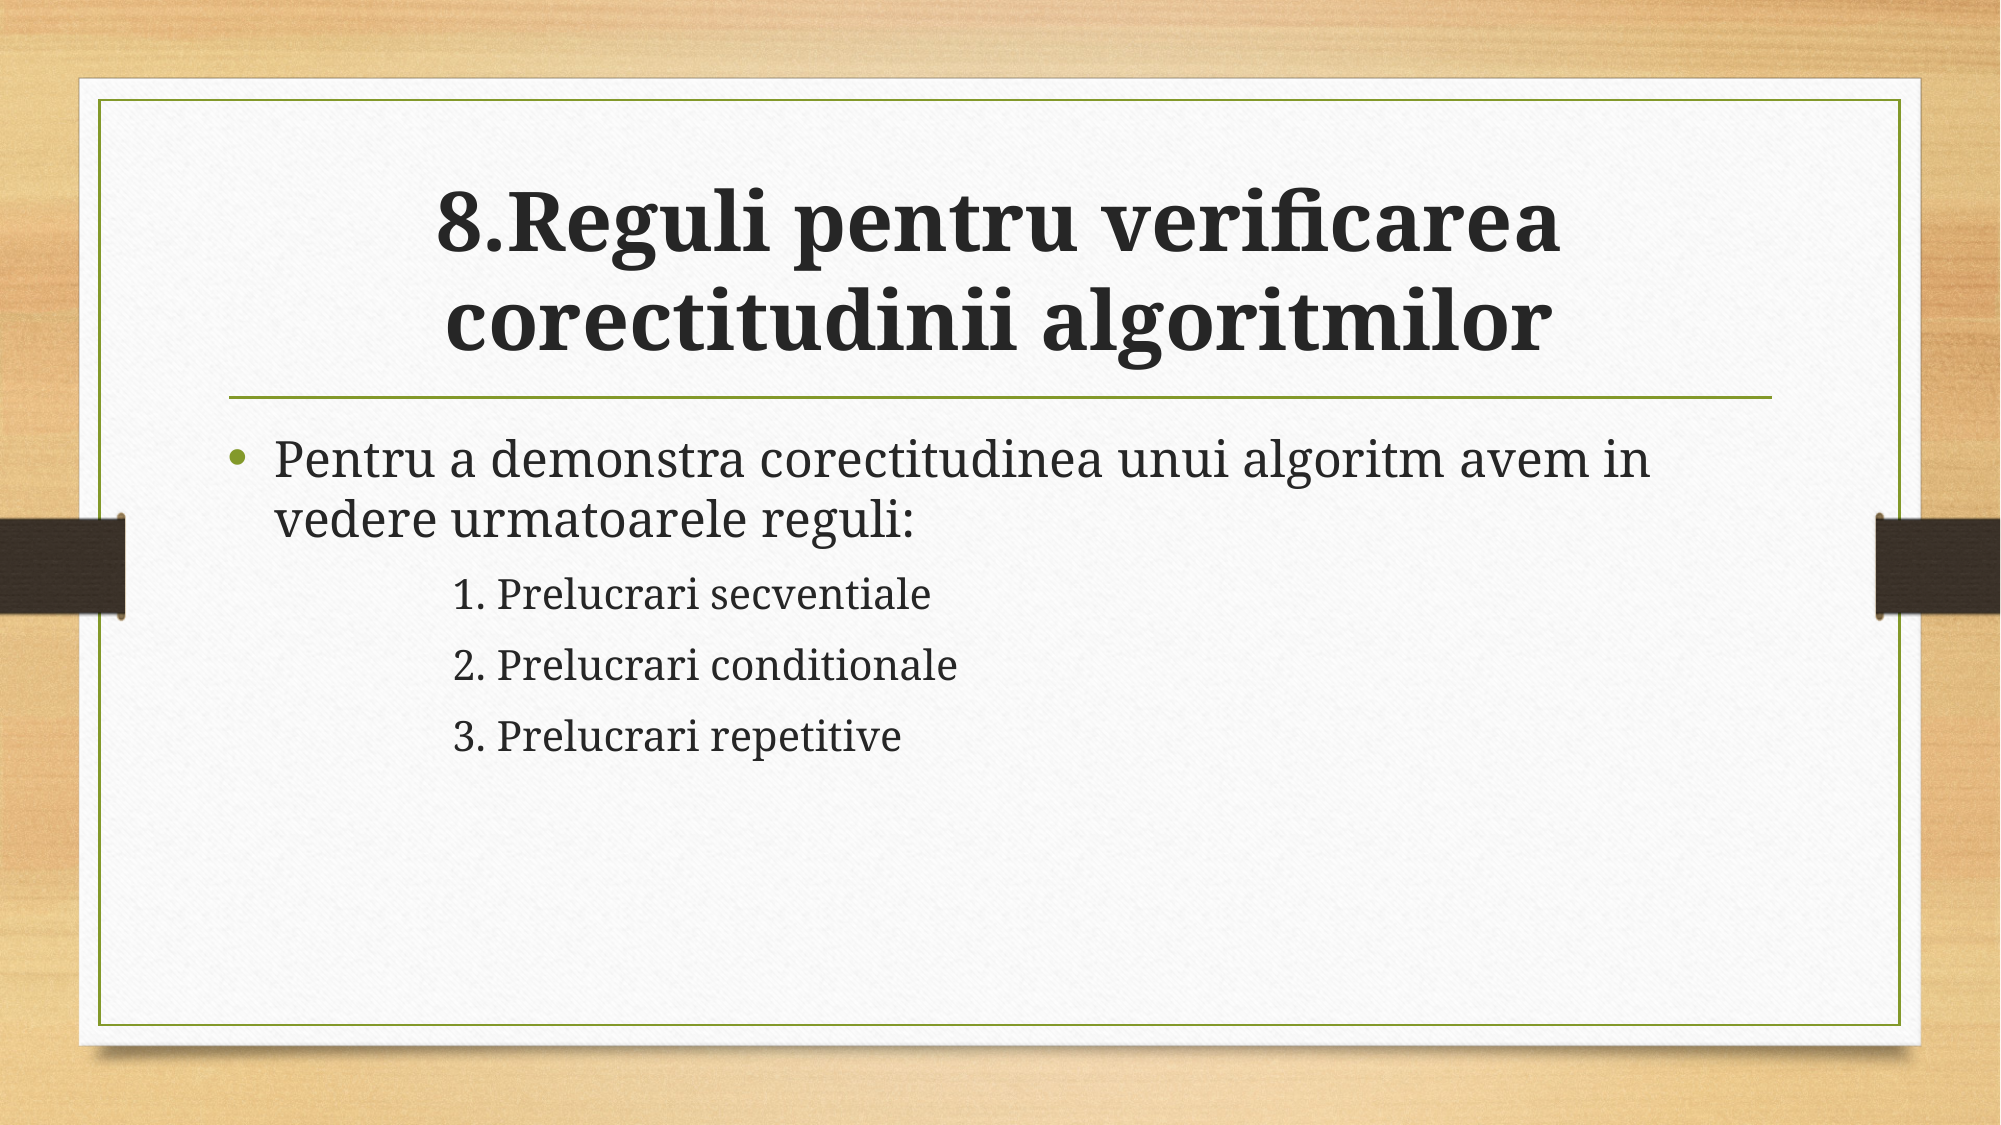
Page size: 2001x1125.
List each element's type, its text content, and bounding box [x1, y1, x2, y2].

title 8.Reguli pentru verificarea corectitudinii algoritmilor [212, 161, 1788, 375]
picture [0, 0, 2001, 1125]
list Pentru a demonstra corectitudinea unui algoritm avem in vedere urmatoarele reguli: 1. Prelucrari secventiale 2. Prelucrari conditionale 3. Prelucrari repetitive [212, 419, 1788, 964]
